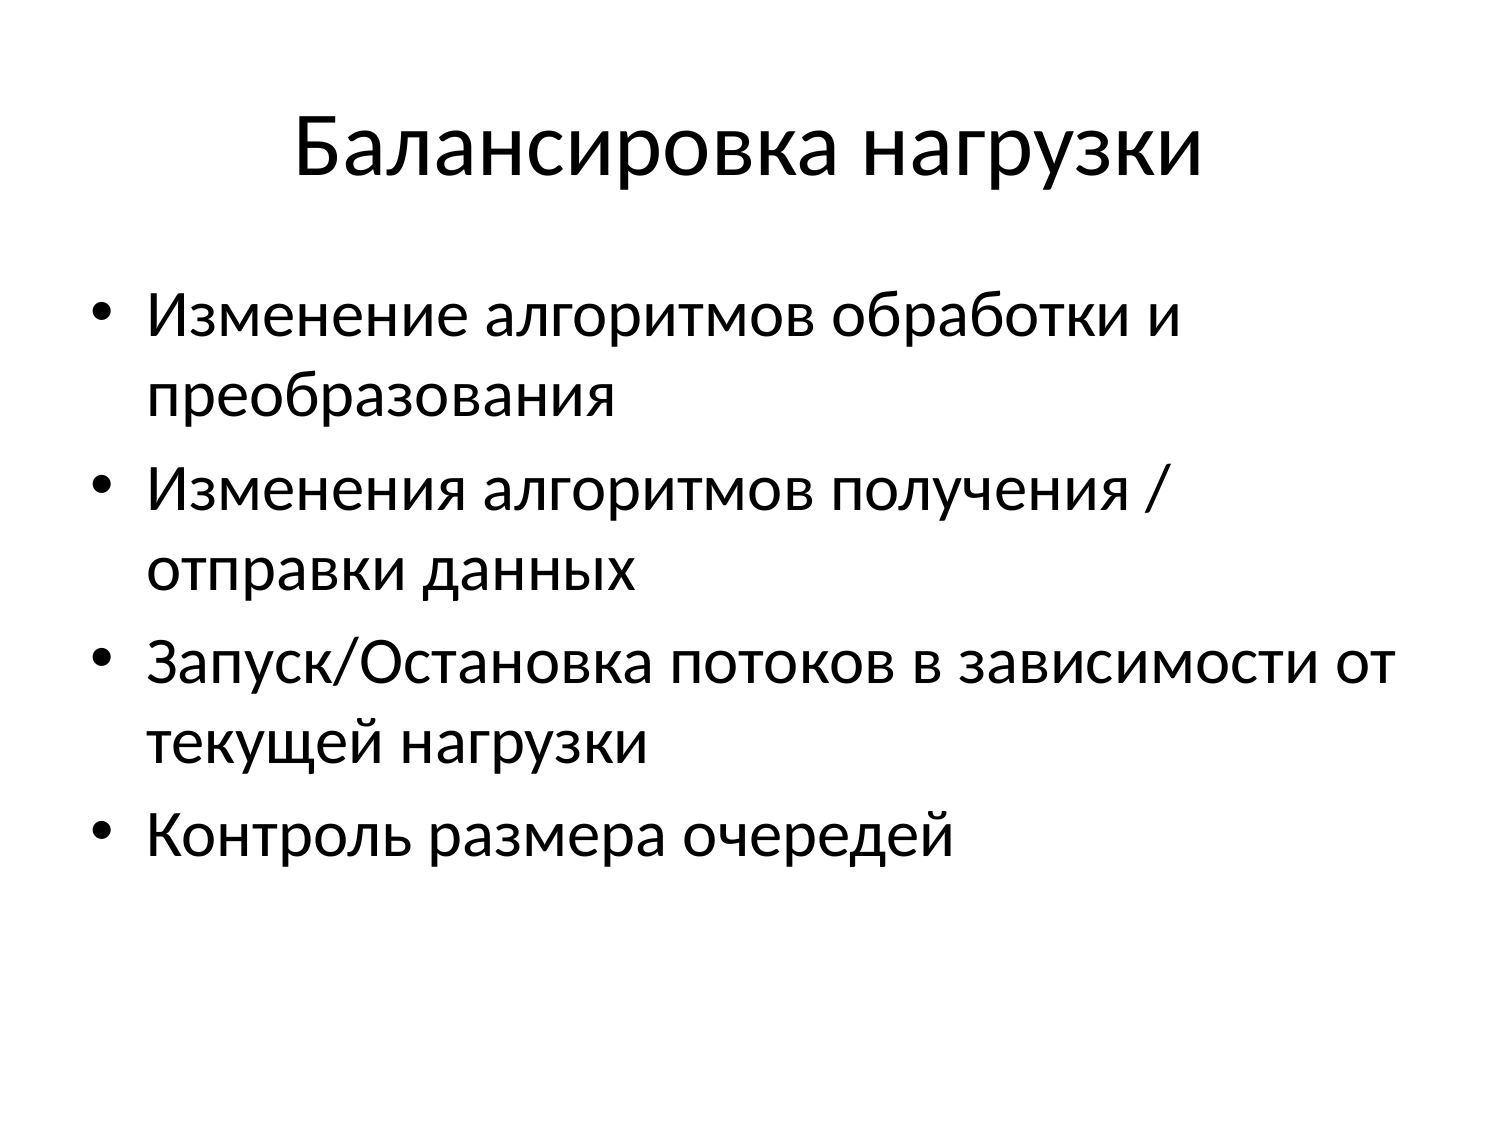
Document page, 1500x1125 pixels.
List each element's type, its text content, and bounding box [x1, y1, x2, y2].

list Изменение алгоритмов обработки и преобразования Изменения алгоритмов получения / отправки данных Запуск/Остановка потоков в зависимости от текущей нагрузки Контроль размера очередей [75, 262, 1425, 1005]
title Балансировка нагрузки [75, 45, 1425, 233]
